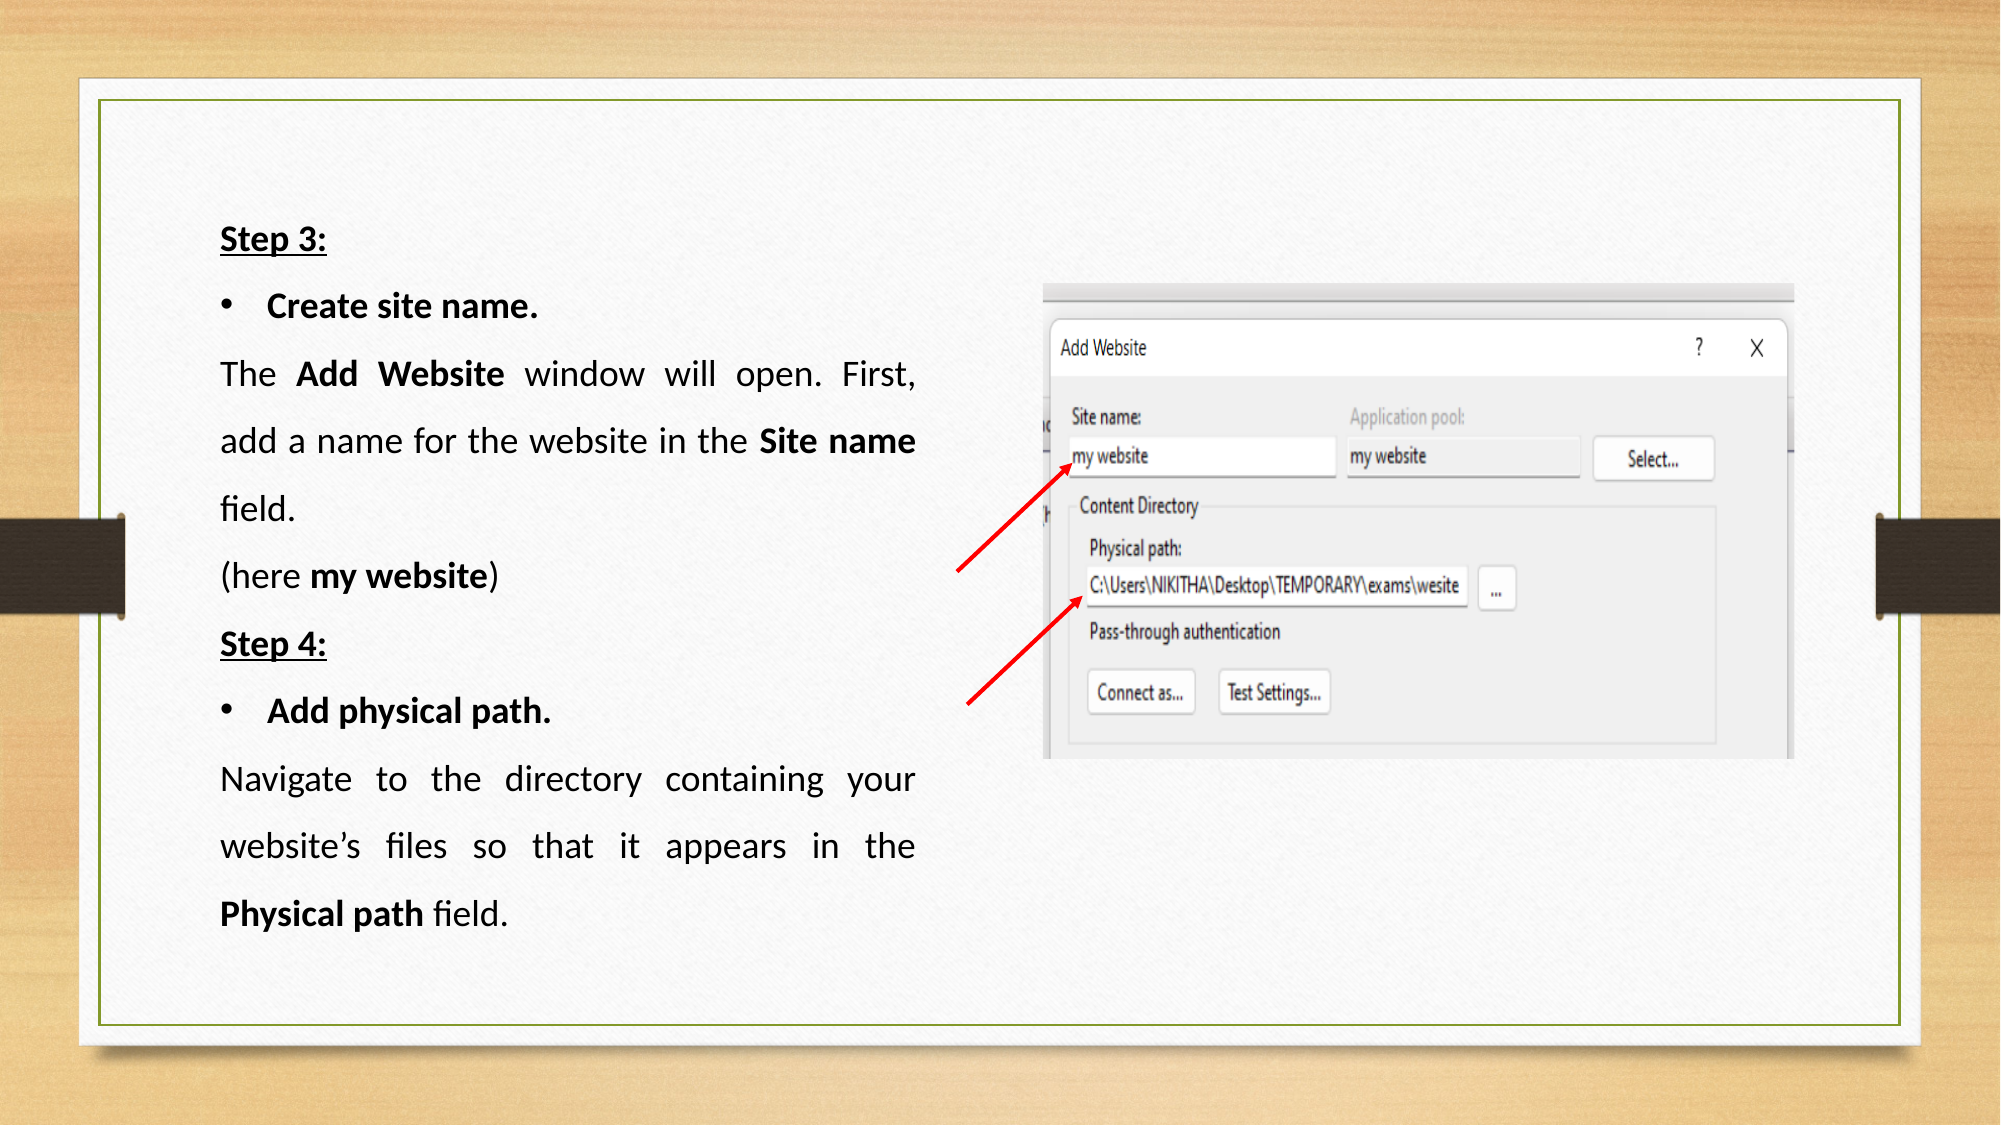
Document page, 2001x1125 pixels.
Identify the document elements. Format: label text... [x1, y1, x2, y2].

text_box Step 3: Create site name. The Add Website window will open. First, add a name for the website in the Site name field. (here my website) Step 4: Add physical path. Navigate to the directory containing your website’s files so that it appears in the Physical path field. [205, 183, 932, 941]
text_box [966, 595, 1083, 705]
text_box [956, 462, 1073, 572]
picture [0, 0, 2001, 1125]
